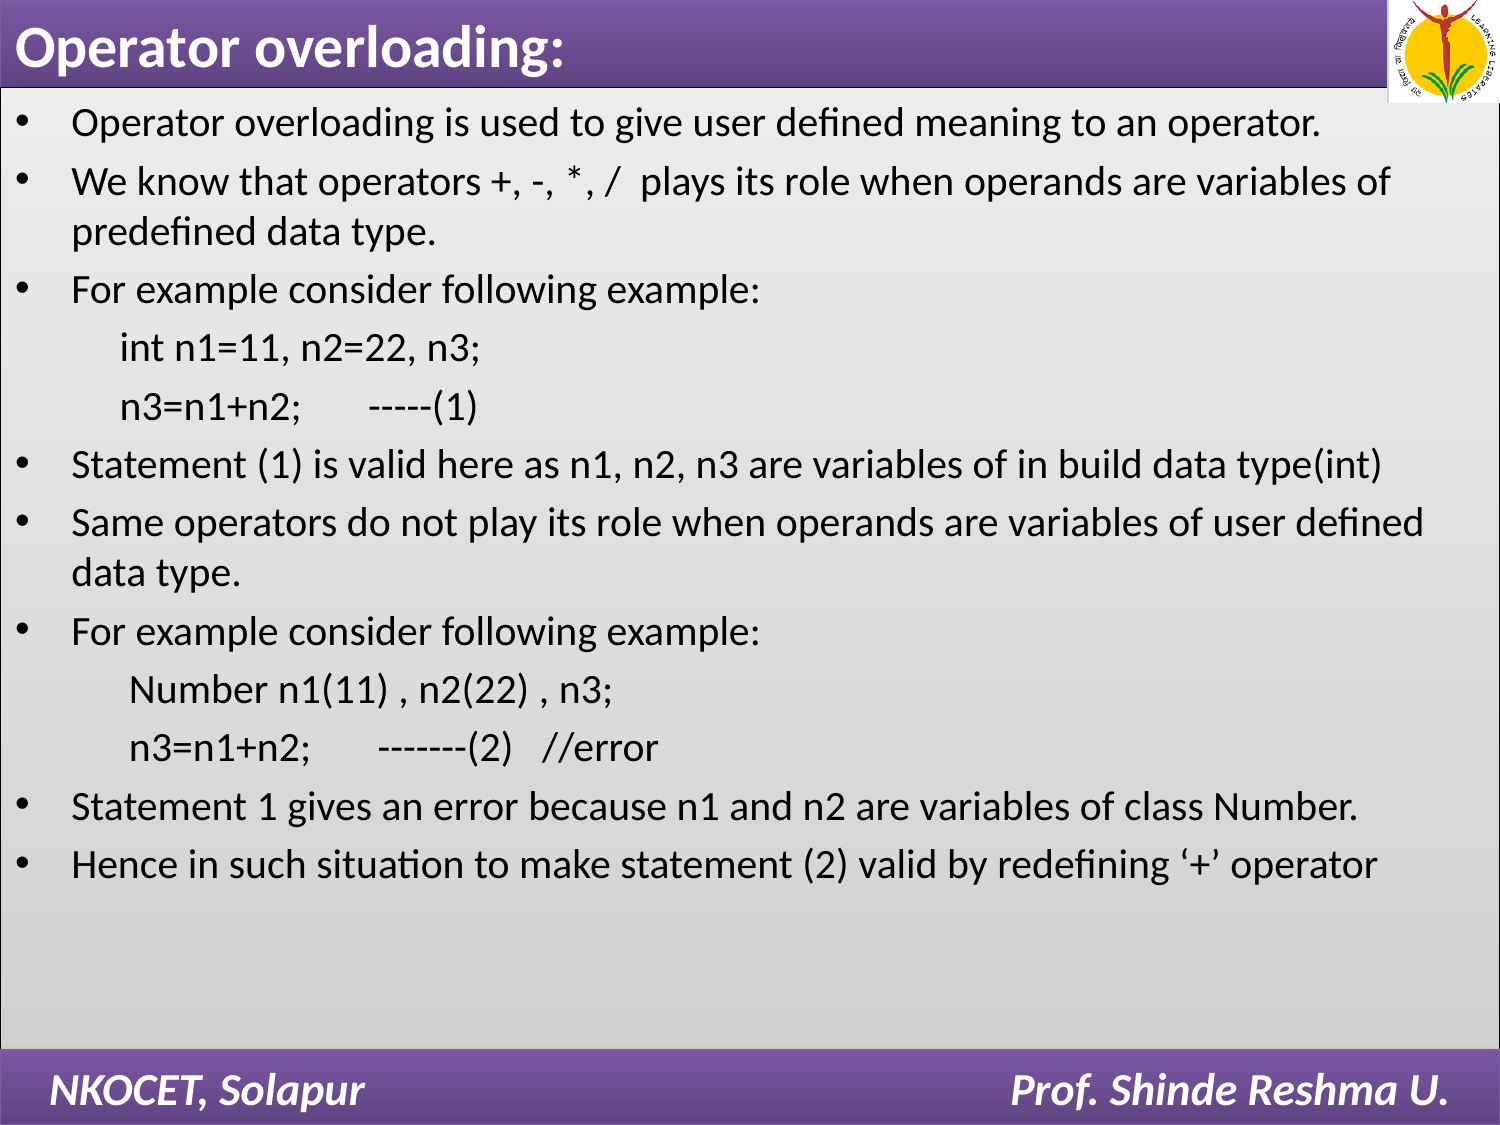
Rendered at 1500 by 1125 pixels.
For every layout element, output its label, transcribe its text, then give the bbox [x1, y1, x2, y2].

text_box NKOCET, Solapur Prof. Shinde Reshma U. [0, 1049, 1500, 1125]
list Operator overloading is used to give user defined meaning to an operator. We know that operators +, -, *, / plays its role when operands are variables of predefined data type. For example consider following example: int n1=11, n2=22, n3; n3=n1+n2; -----(1) Statement (1) is valid here as n1, n2, n3 are variables of in build data type(int) Same operators do not play its role when operands are variables of user defined data type. For example consider following example: Number n1(11) , n2(22) , n3; n3=n1+n2; -------(2) //error Statement 1 gives an error because n1 and n2 are variables of class Number. Hence in such situation to make statement (2) valid by redefining ‘+’ operator [0, 87, 1500, 1049]
picture [1387, 0, 1500, 104]
title Operator overloading: [0, 0, 1385, 86]
